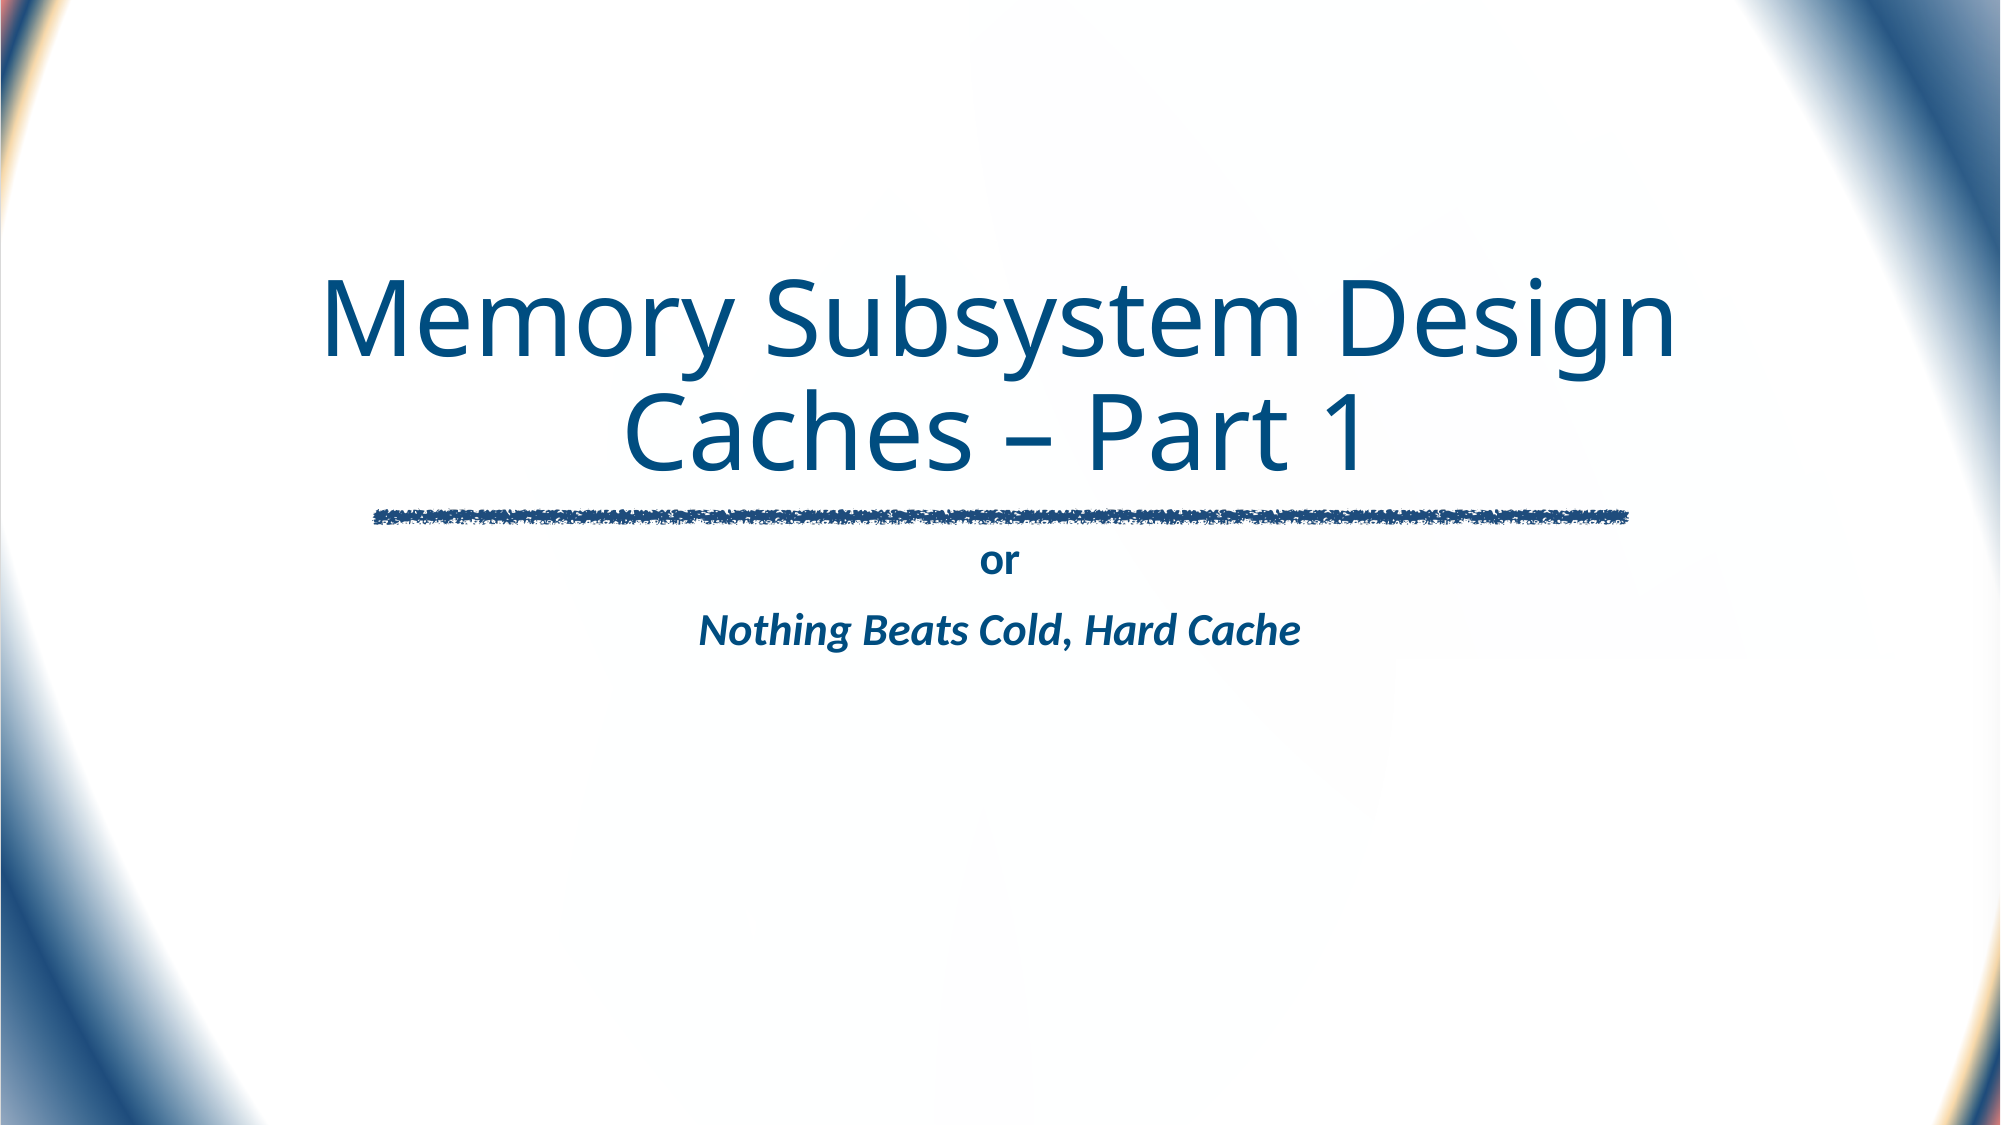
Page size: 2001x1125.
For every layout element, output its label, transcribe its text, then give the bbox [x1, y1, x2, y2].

picture [0, 0, 2001, 1125]
subtitle or Nothing Beats Cold, Hard Cache [249, 527, 1750, 952]
title Memory Subsystem Design Caches – Part 1 [227, 192, 1773, 502]
